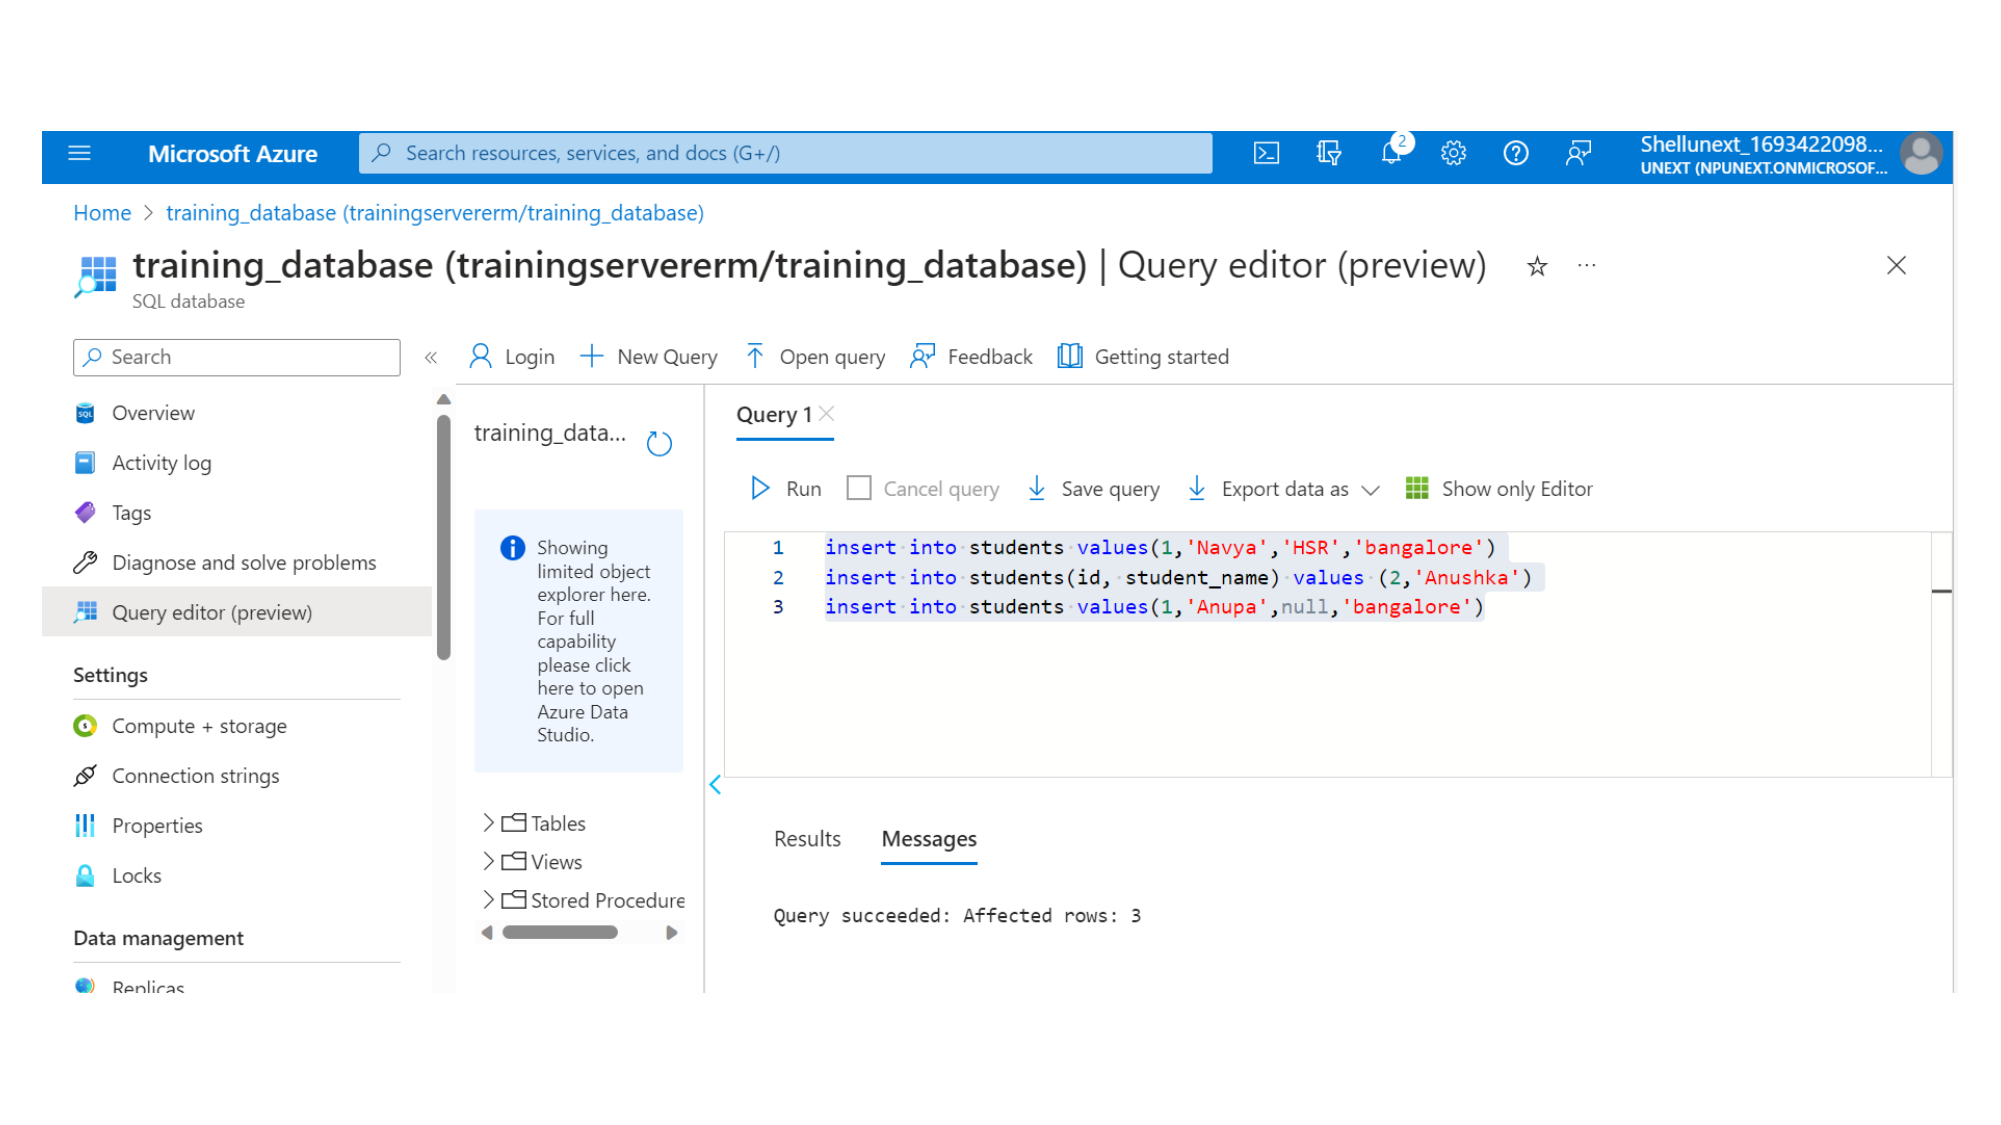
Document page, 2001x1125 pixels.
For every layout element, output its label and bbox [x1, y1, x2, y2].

picture [42, 131, 1958, 993]
